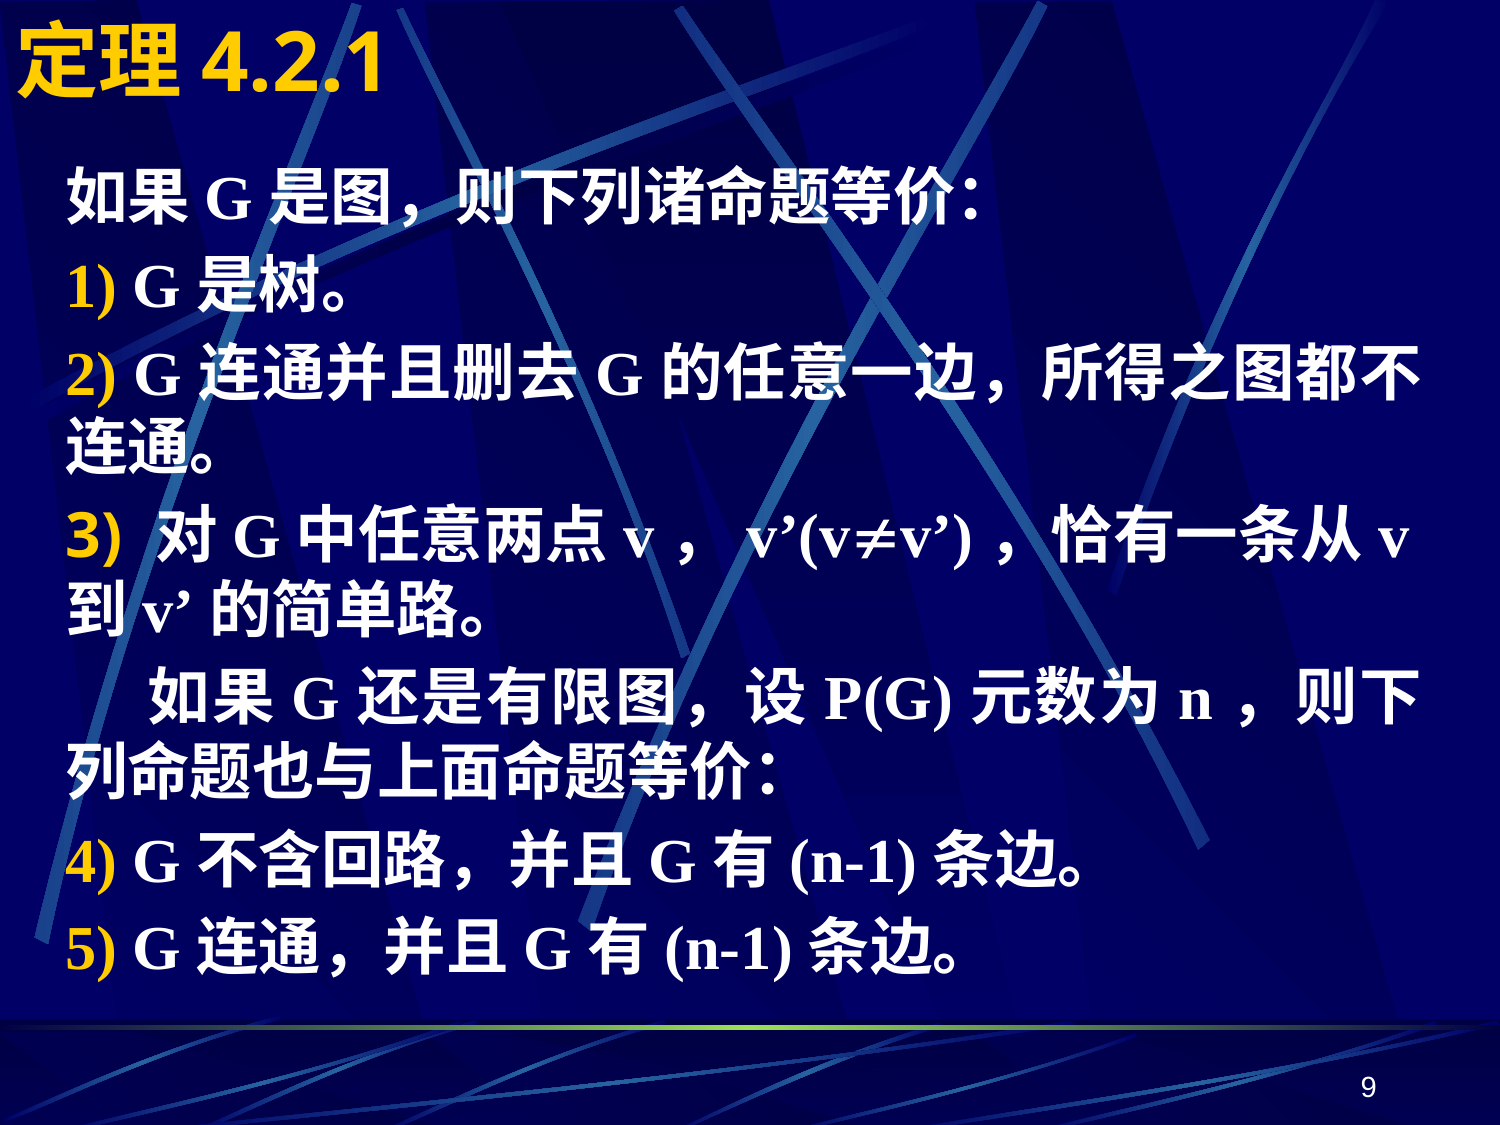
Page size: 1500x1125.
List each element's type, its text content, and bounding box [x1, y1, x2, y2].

list 如果G是图，则下列诸命题等价： G是树。 G连通并且删去G的任意一边，所得之图都不连通。 对G中任意两点v，v’(vv’)，恰有一条从v到v’的简单路。 如果G还是有限图，设P(G)元数为n，则下列命题也与上面命题等价： G不含回路，并且G有(n-1)条边。 G连通，并且G有(n-1)条边。 [50, 149, 1438, 1013]
title 定理4.2.1 [0, 0, 1276, 117]
slide_number 9 [1079, 1035, 1393, 1111]
